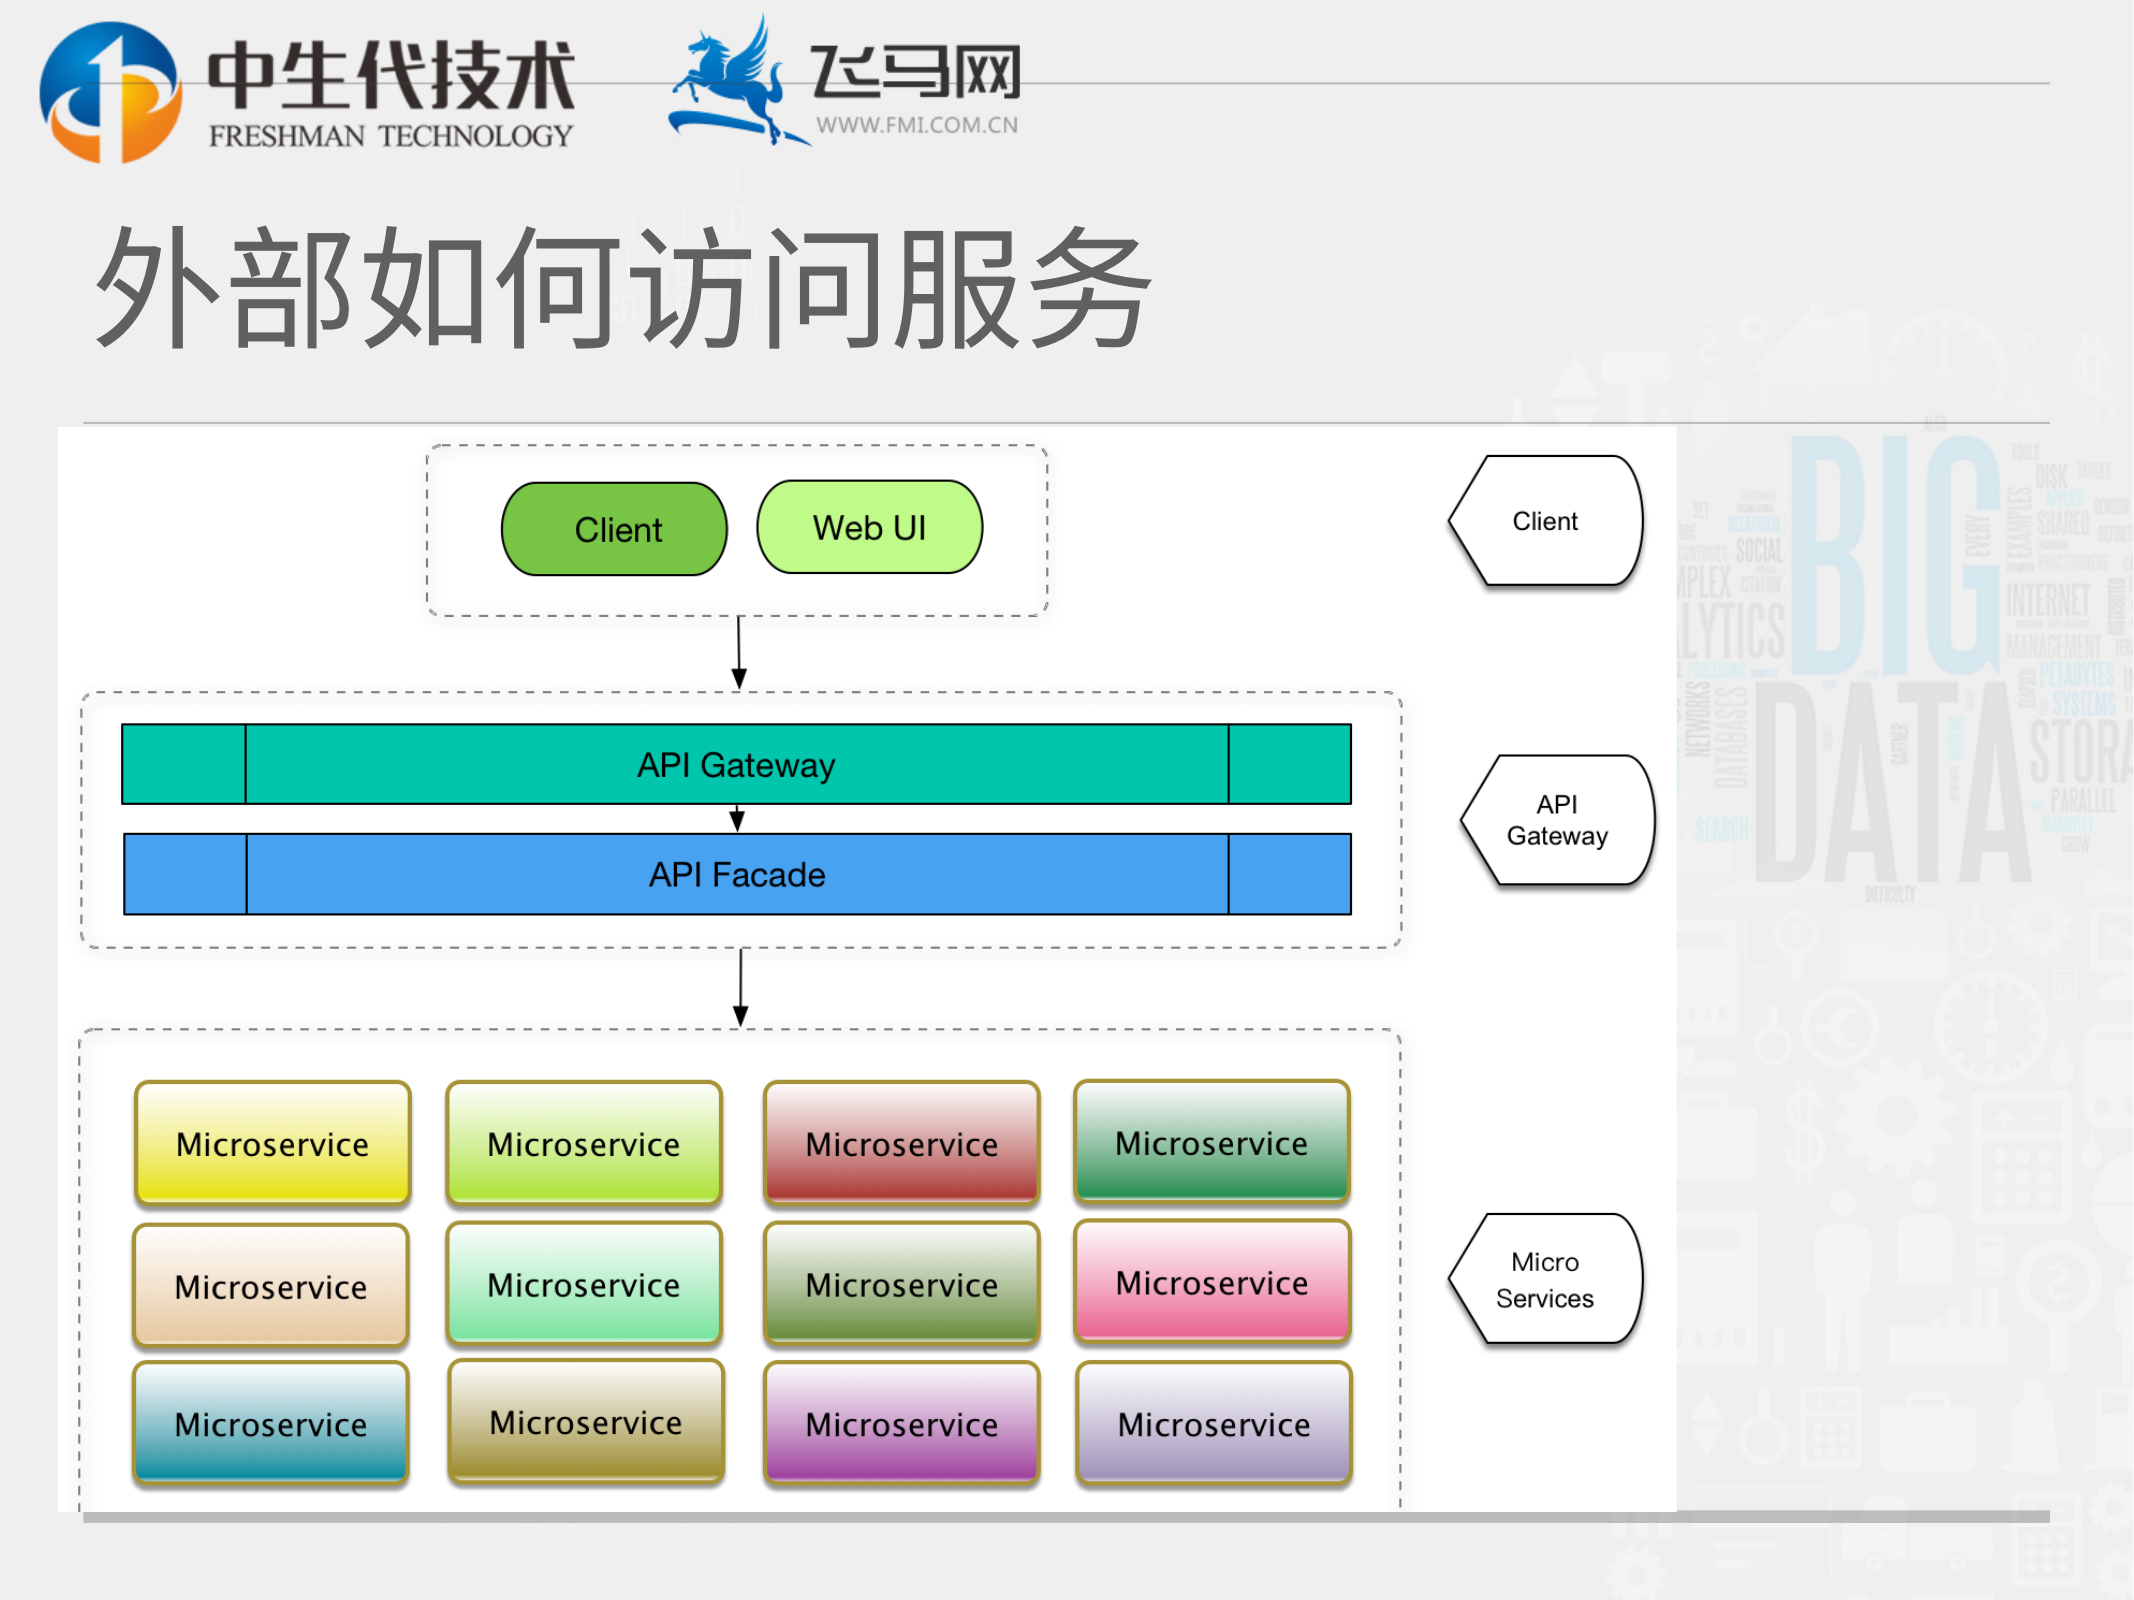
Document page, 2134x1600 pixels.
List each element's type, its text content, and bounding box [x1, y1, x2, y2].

title 外部如何访问服务 [82, 111, 2051, 426]
picture [0, 0, 2134, 1600]
